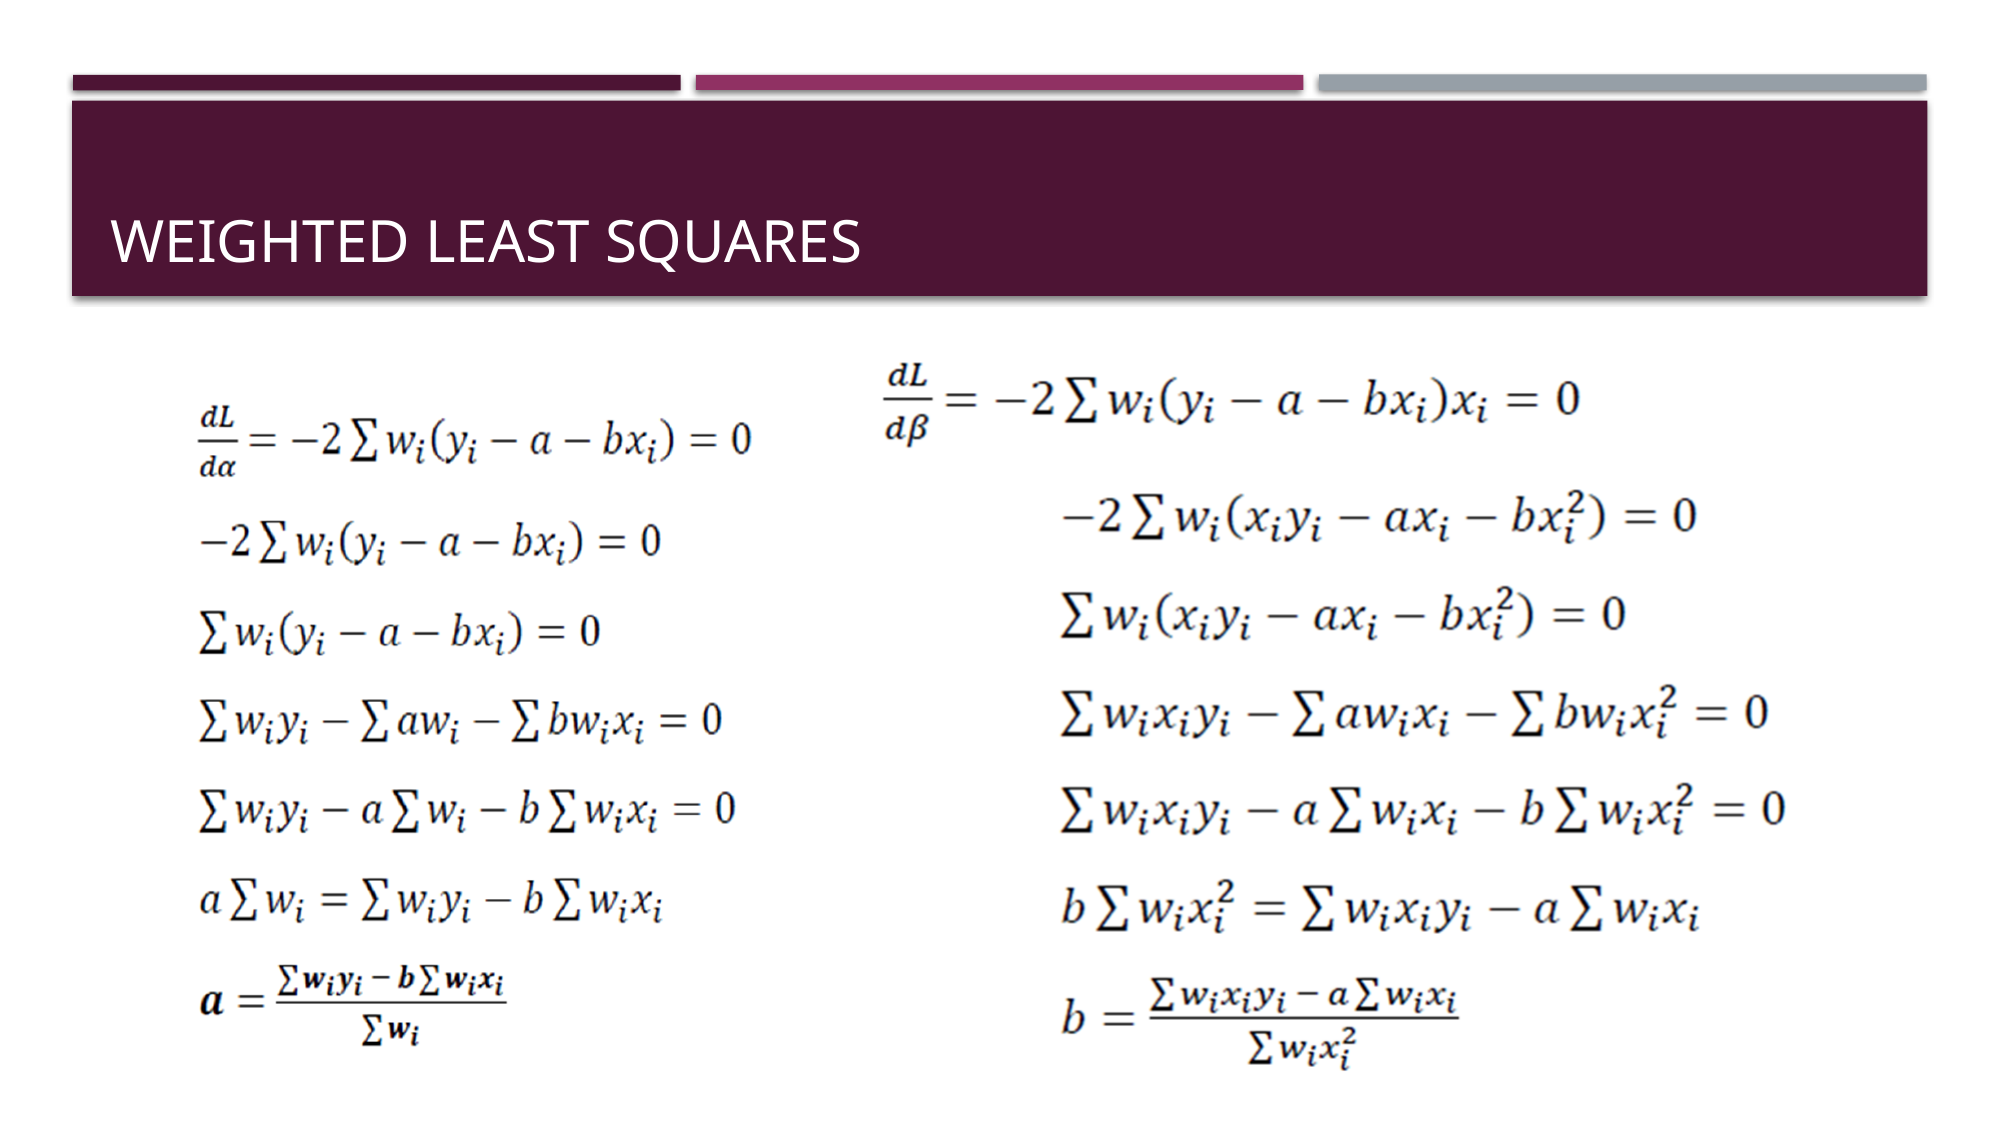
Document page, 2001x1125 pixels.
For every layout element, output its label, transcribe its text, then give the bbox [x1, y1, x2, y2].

picture [867, 358, 1842, 1103]
title Weighted least squares [95, 115, 1905, 282]
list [191, 379, 757, 1052]
